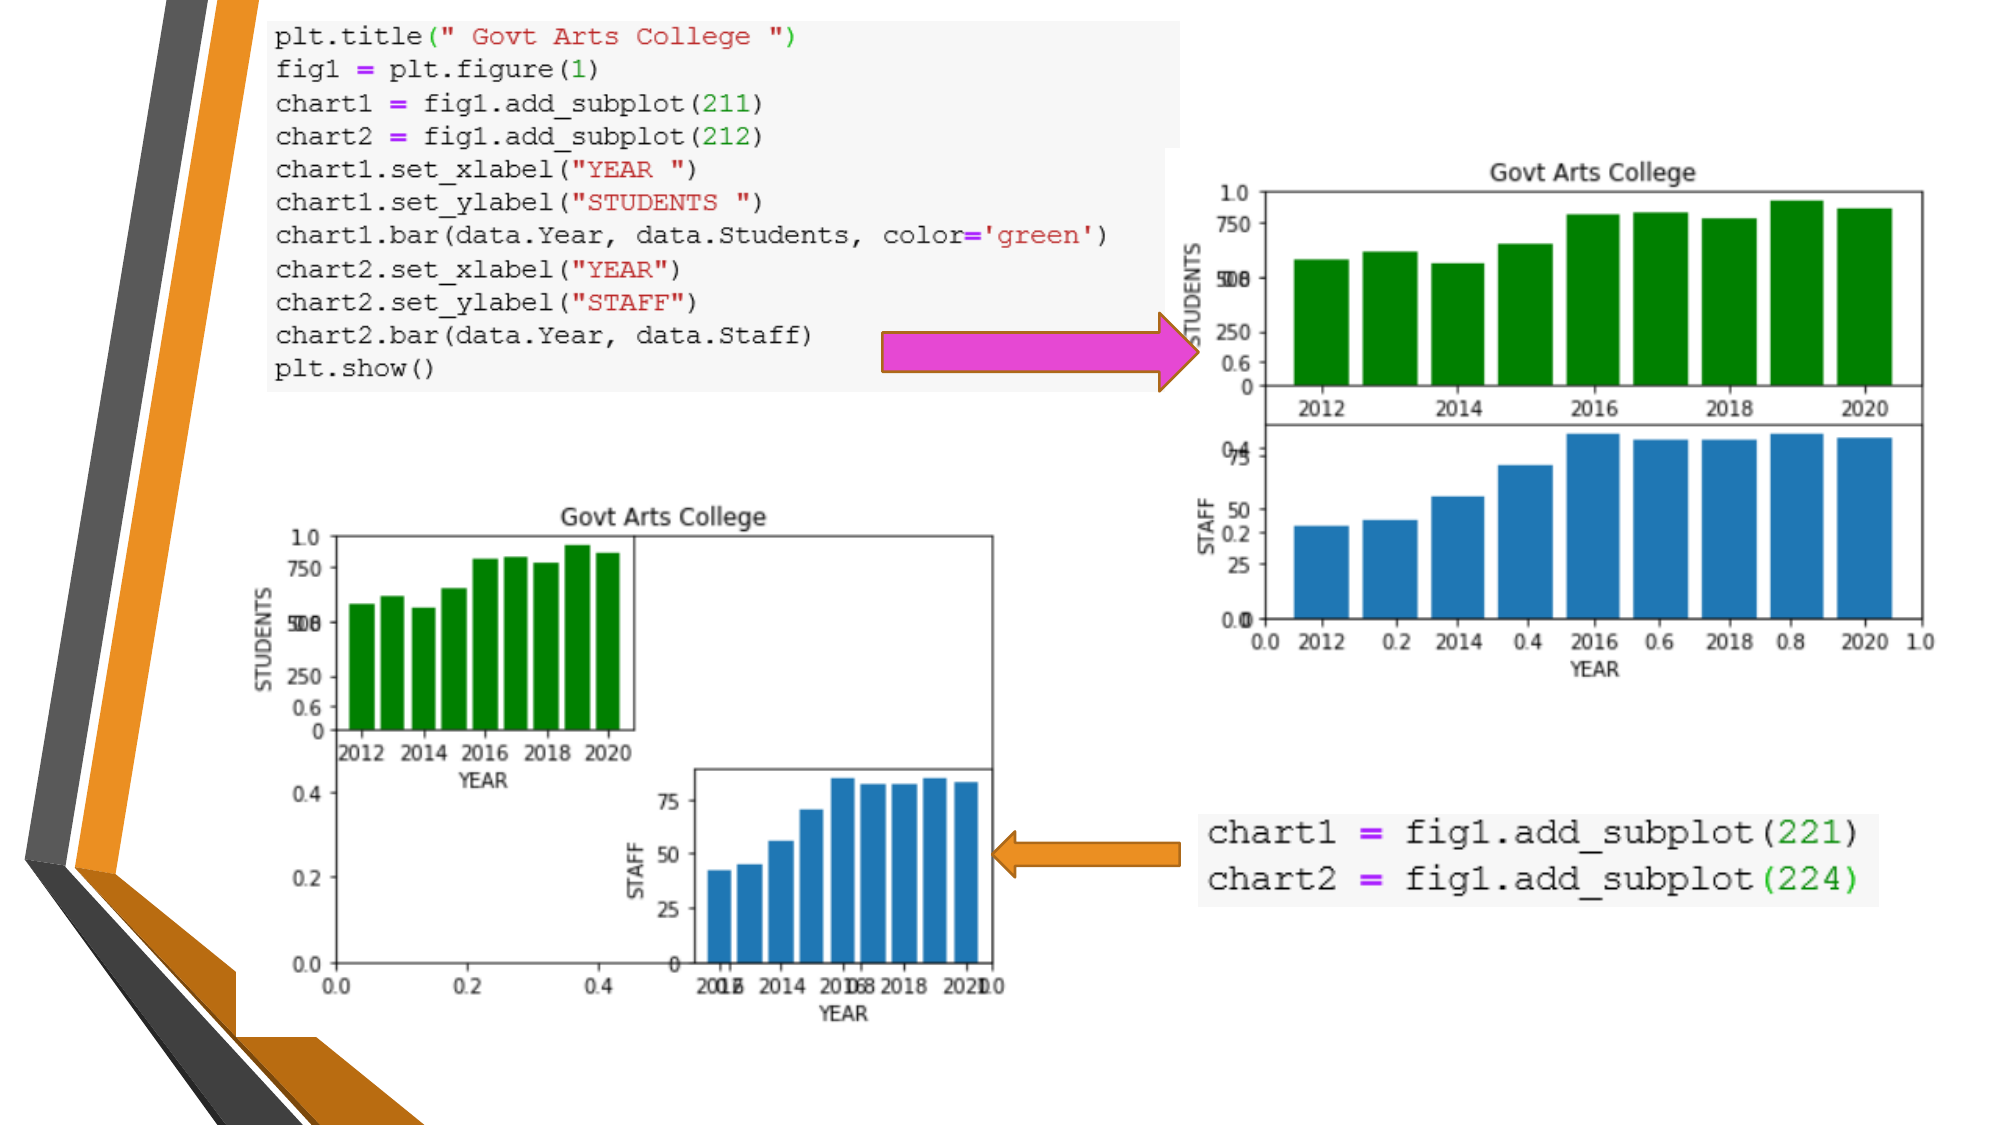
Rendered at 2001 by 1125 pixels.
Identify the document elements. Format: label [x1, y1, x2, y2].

picture [1198, 814, 1879, 907]
picture [235, 493, 1015, 1037]
picture [266, 21, 1948, 688]
text_box [1015, 830, 1181, 879]
